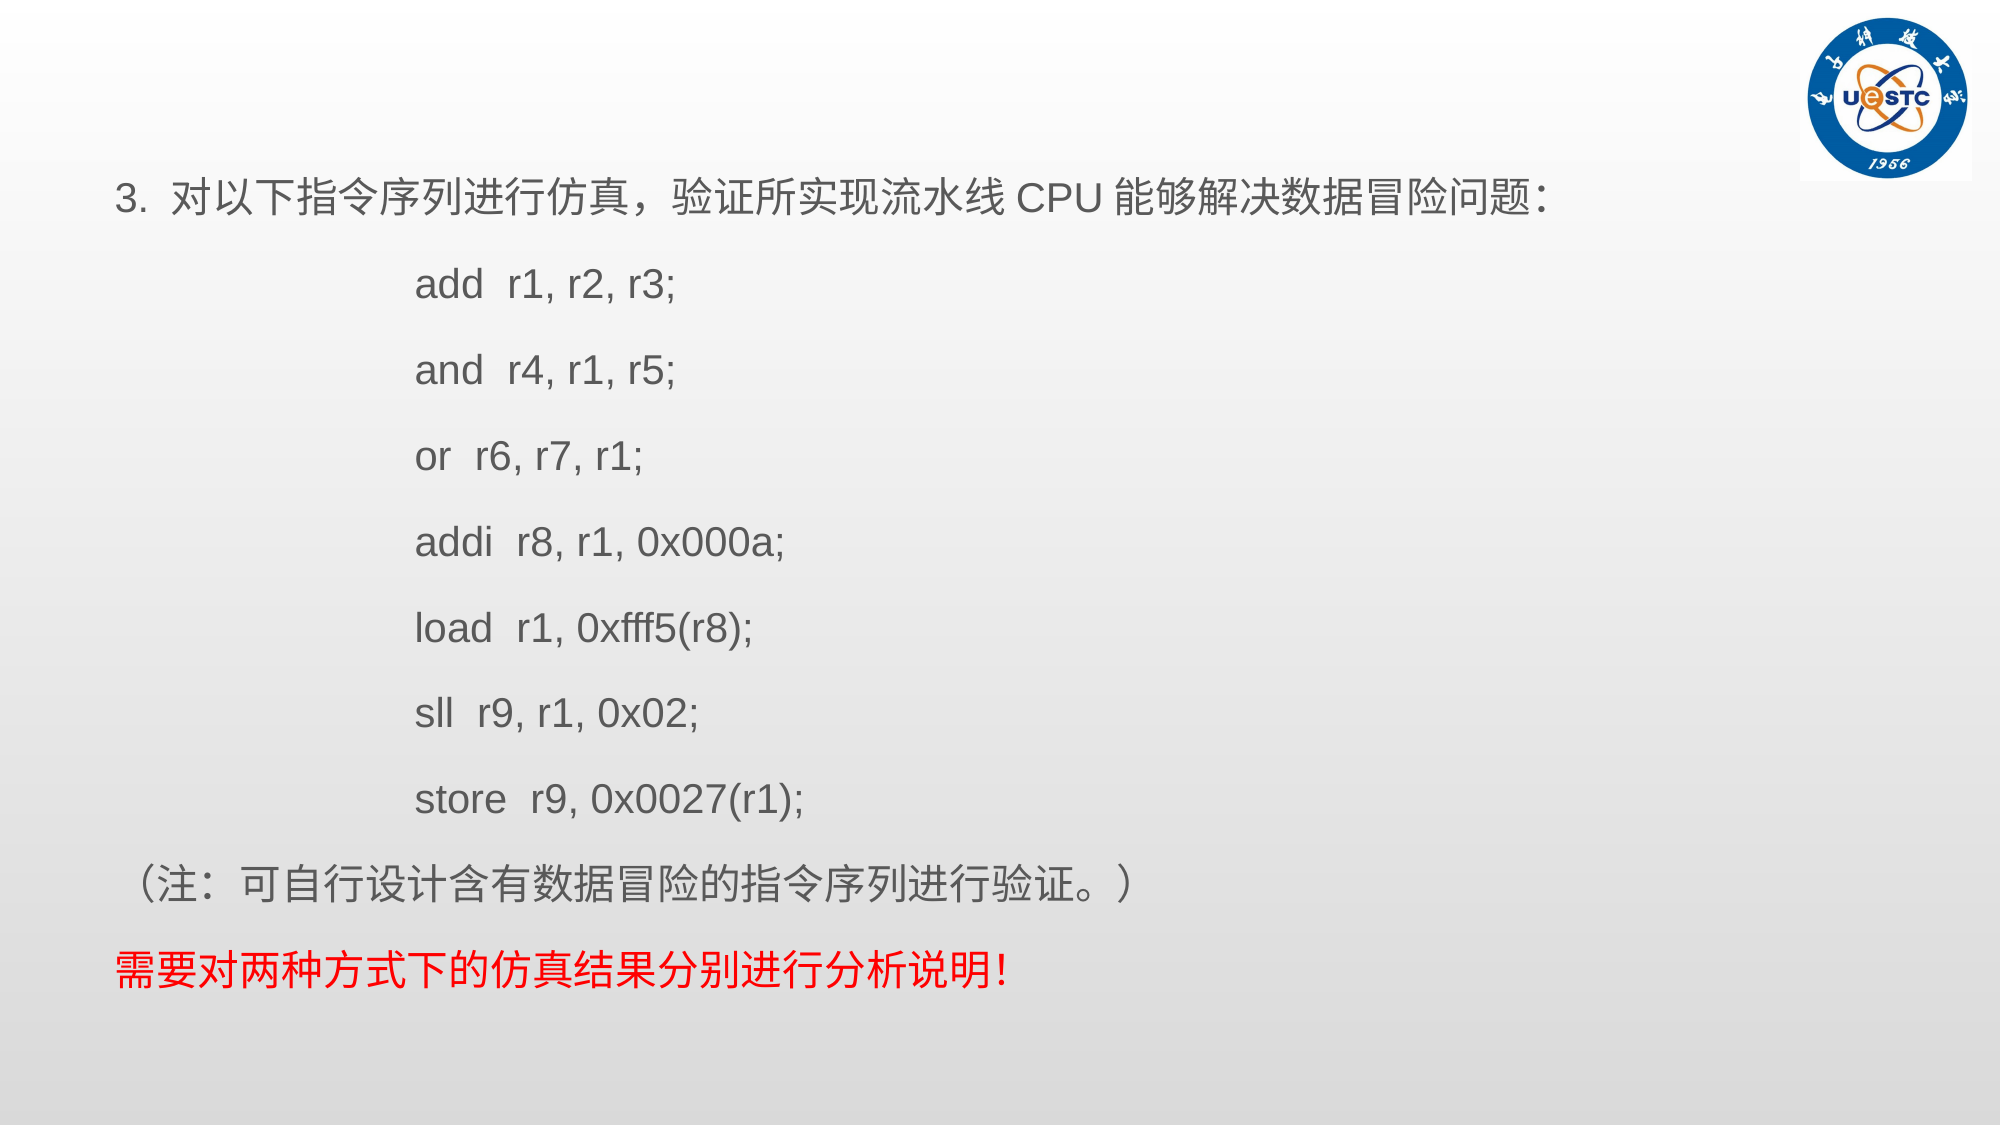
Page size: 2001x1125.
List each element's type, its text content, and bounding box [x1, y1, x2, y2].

picture [1800, 14, 1972, 181]
list 3. 对以下指令序列进行仿真，验证所实现流水线CPU能够解决数据冒险问题： add r1, r2, r3; and r4, r1, r5; or r6, r7, r1; addi r8, r1, 0x000a; load r1, 0xfff5(r8); sll r9, r1, 0x02; store r9, 0x0027(r1); （注：可自行设计含有数据冒险的指令序列进行验证。） 需要对两种方式下的仿真结果分别进行分析说明！ [99, 147, 1900, 1026]
